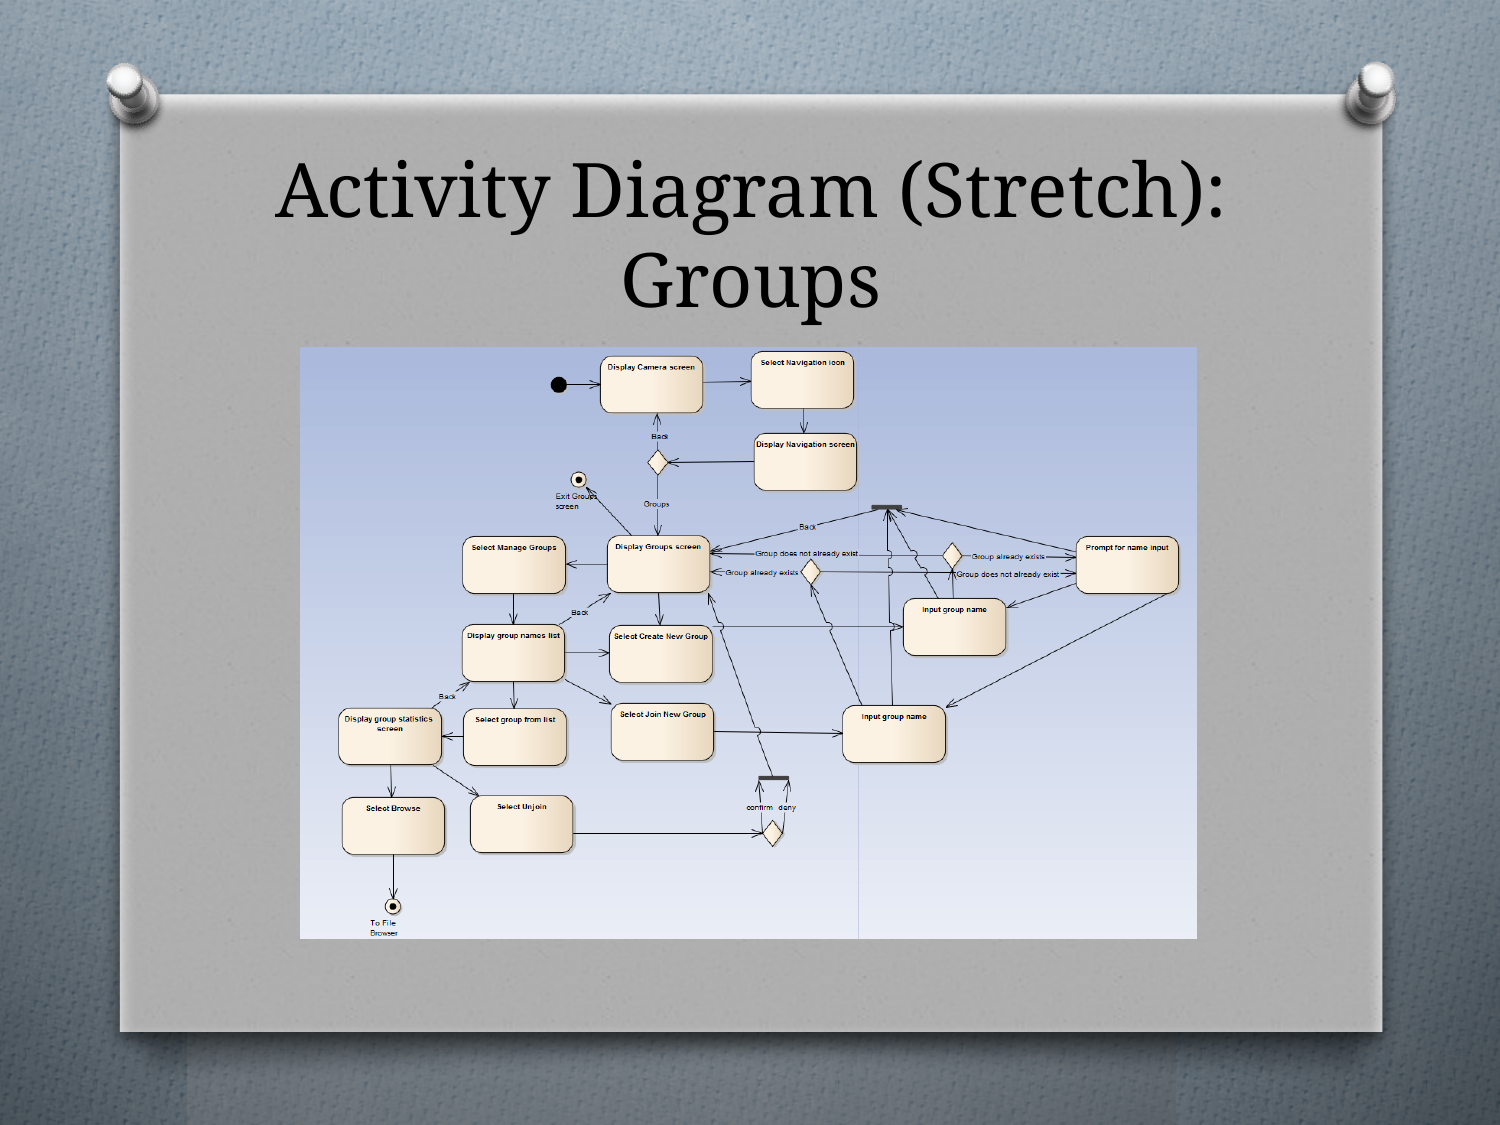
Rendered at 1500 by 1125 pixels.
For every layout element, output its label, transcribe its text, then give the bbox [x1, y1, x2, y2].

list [300, 347, 1197, 939]
title Activity Diagram (Stretch): Groups [179, 134, 1323, 332]
picture [1317, 35, 1439, 156]
picture [75, 29, 198, 153]
